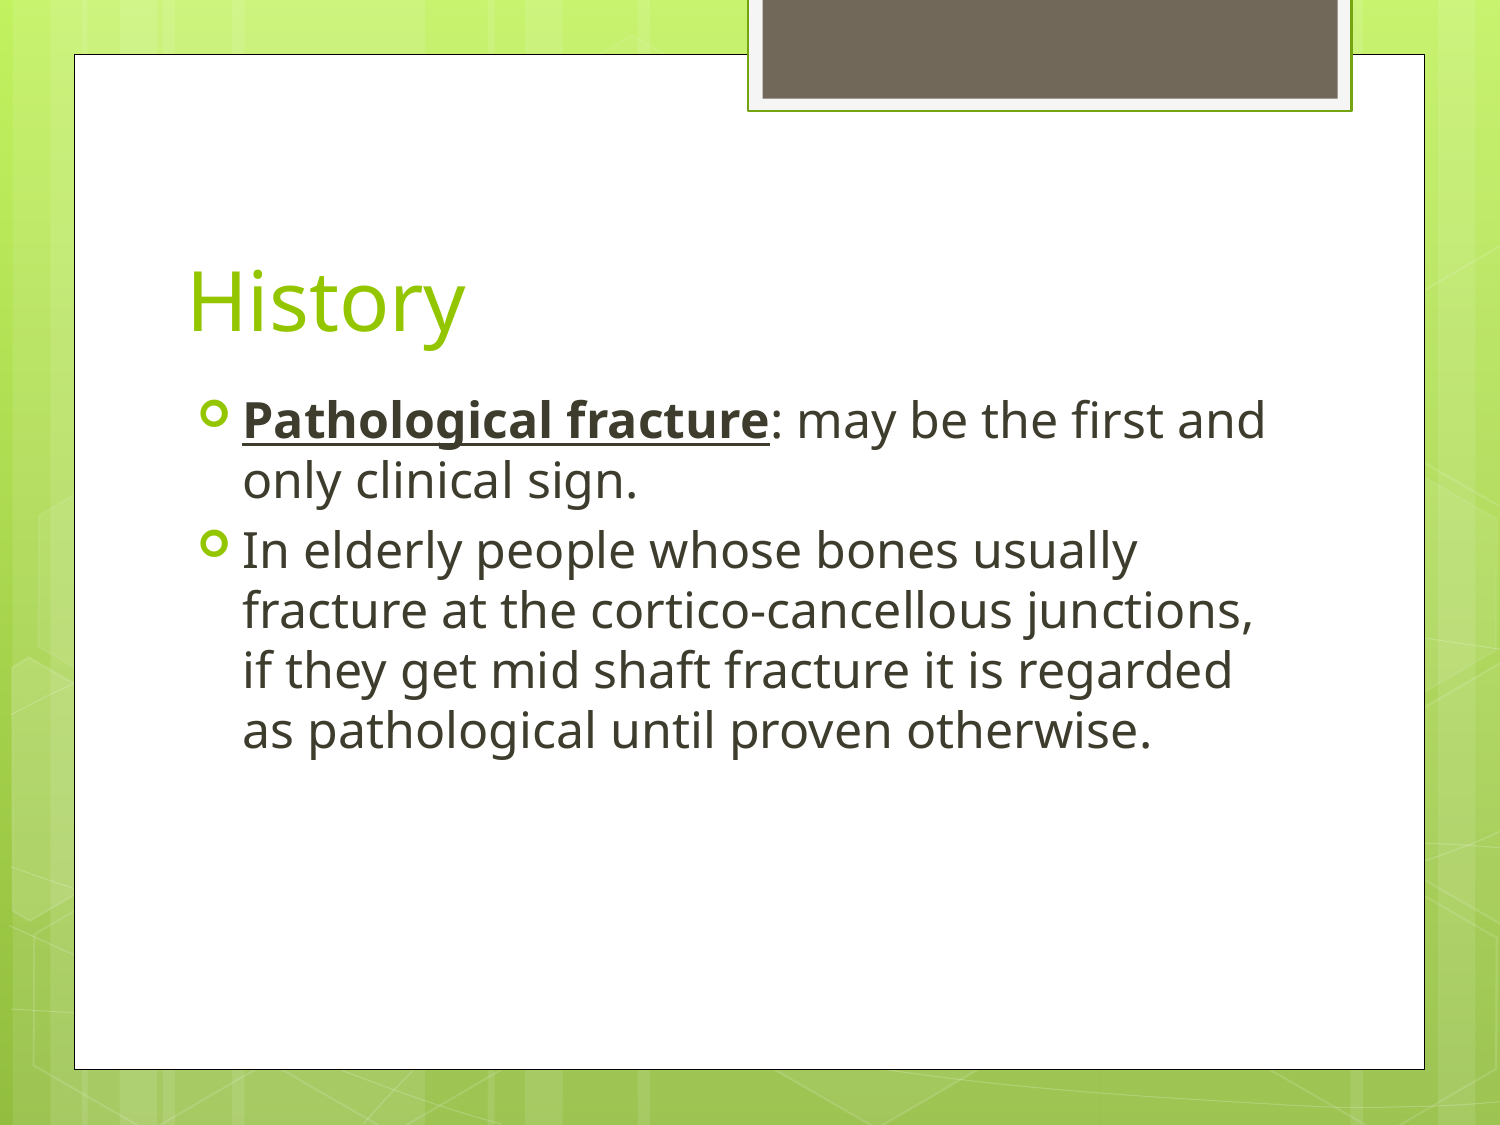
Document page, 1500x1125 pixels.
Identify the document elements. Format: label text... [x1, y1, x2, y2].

list Pathological fracture: may be the first and only clinical sign. In elderly people whose bones usually fracture at the cortico-cancellous junctions, if they get mid shaft fracture it is regarded as pathological until proven otherwise. [171, 381, 1283, 957]
title History [171, 168, 1324, 357]
